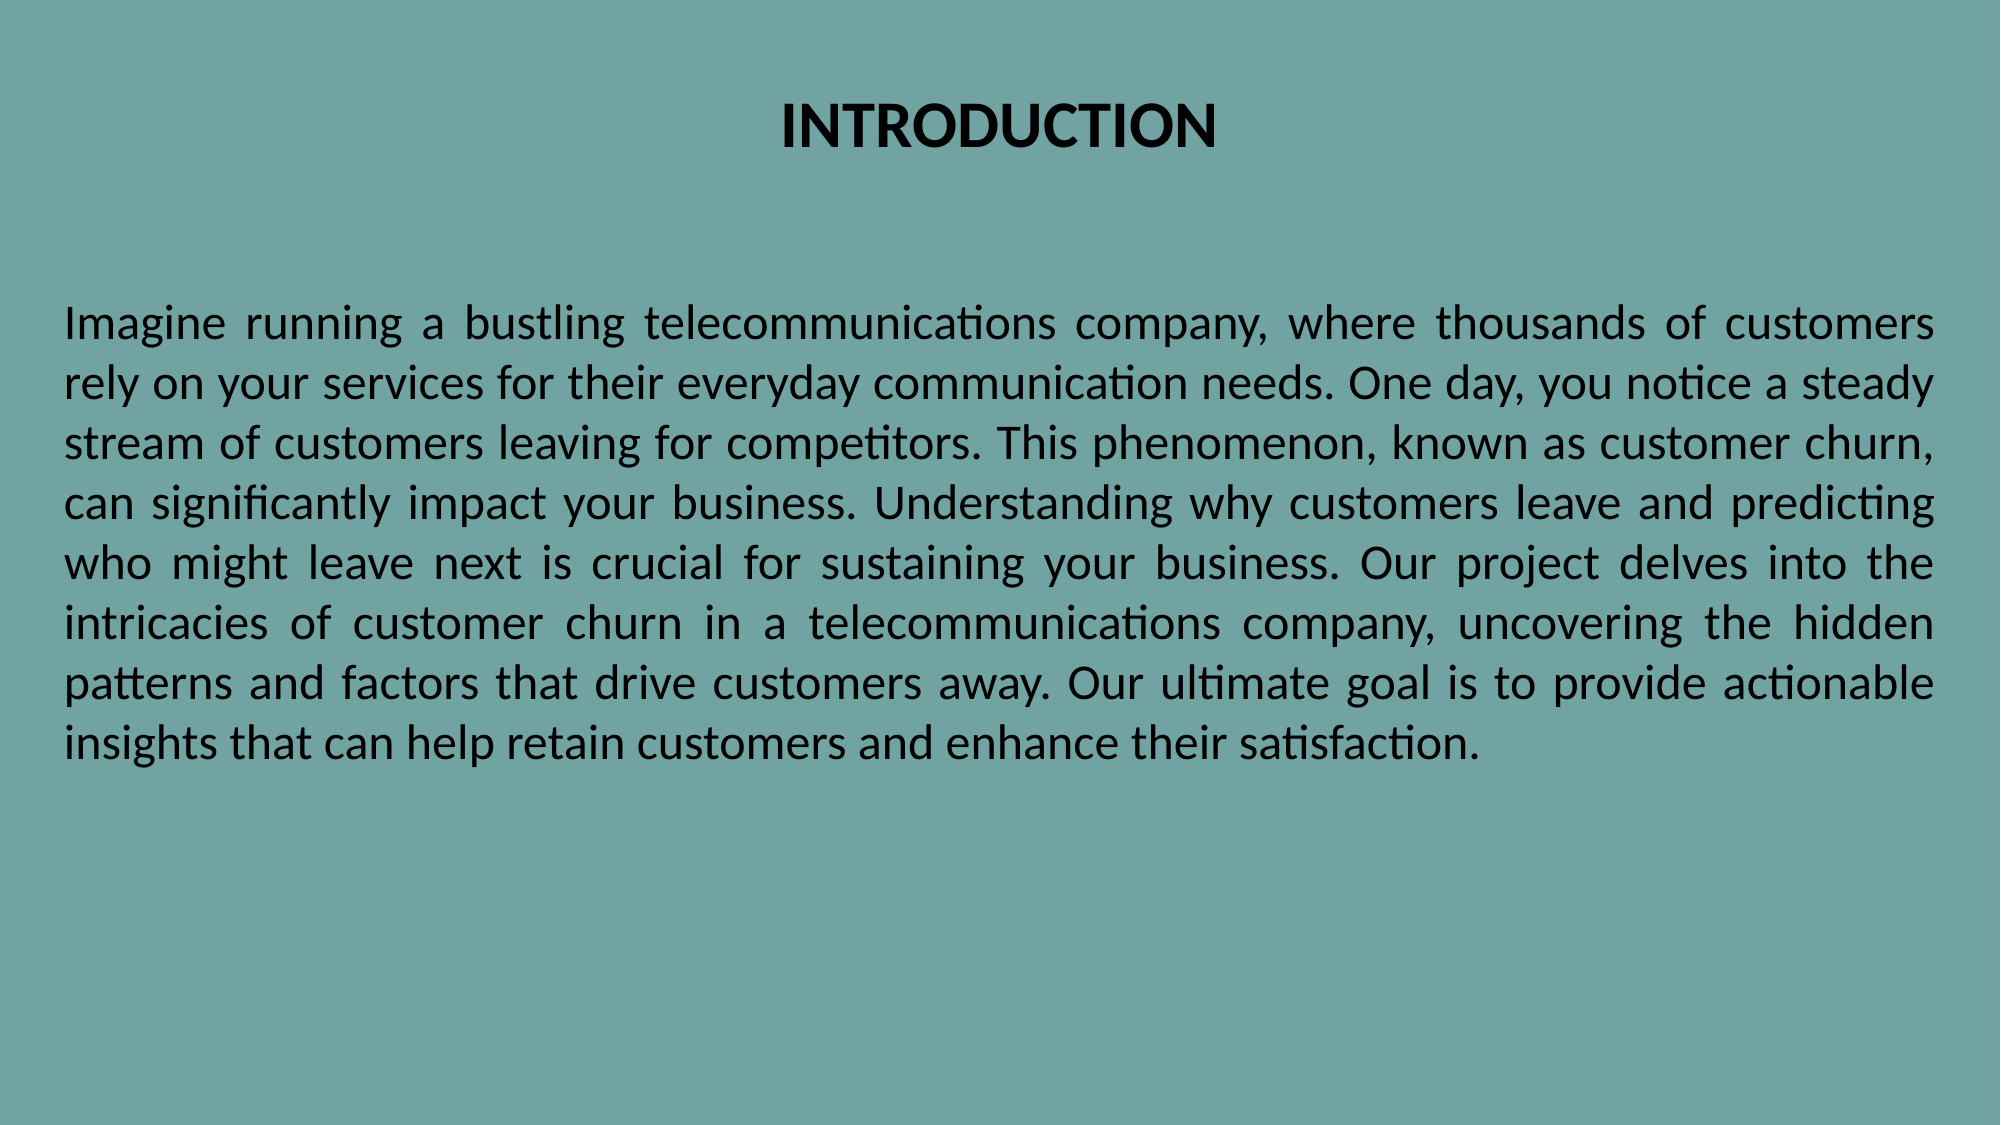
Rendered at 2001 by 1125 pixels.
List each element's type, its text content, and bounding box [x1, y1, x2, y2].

text_box Imagine running a bustling telecommunications company, where thousands of customers rely on your services for their everyday communication needs. One day, you notice a steady stream of customers leaving for competitors. This phenomenon, known as customer churn, can significantly impact your business. Understanding why customers leave and predicting who might leave next is crucial for sustaining your business. Our project delves into the intricacies of customer churn in a telecommunications company, uncovering the hidden patterns and factors that drive customers away. Our ultimate goal is to provide actionable insights that can help retain customers and enhance their satisfaction. [49, 282, 1951, 837]
text_box INTRODUCTION [328, 73, 1672, 169]
